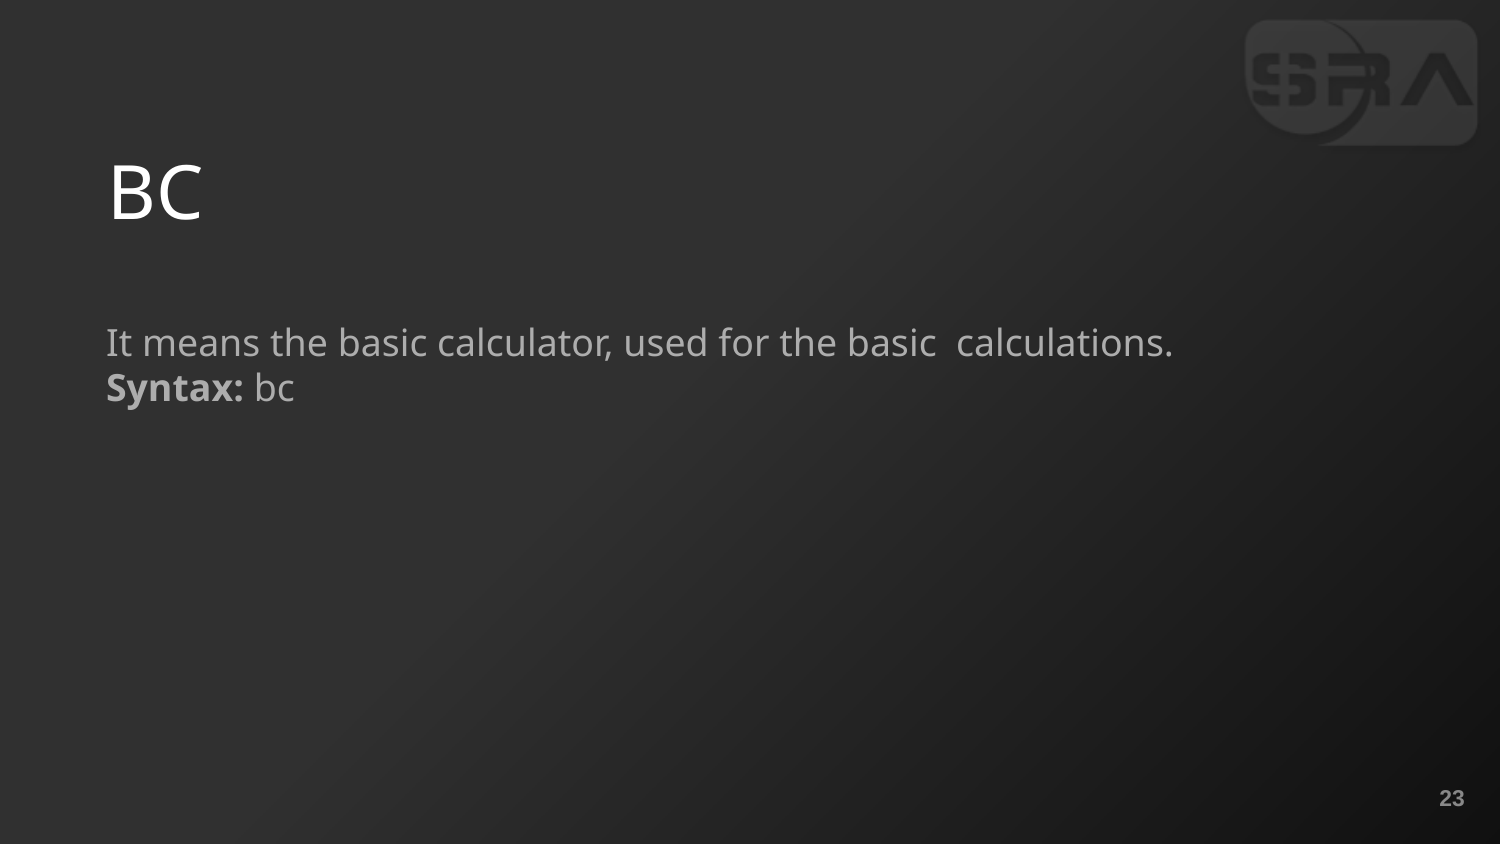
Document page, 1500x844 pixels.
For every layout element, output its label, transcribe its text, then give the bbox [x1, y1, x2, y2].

slide_number ‹#› [1389, 764, 1480, 830]
picture [0, 0, 1500, 844]
title BC [105, 142, 442, 286]
text_box It means the basic calculator, used for the basic calculations. Syntax: bc [105, 294, 1412, 409]
